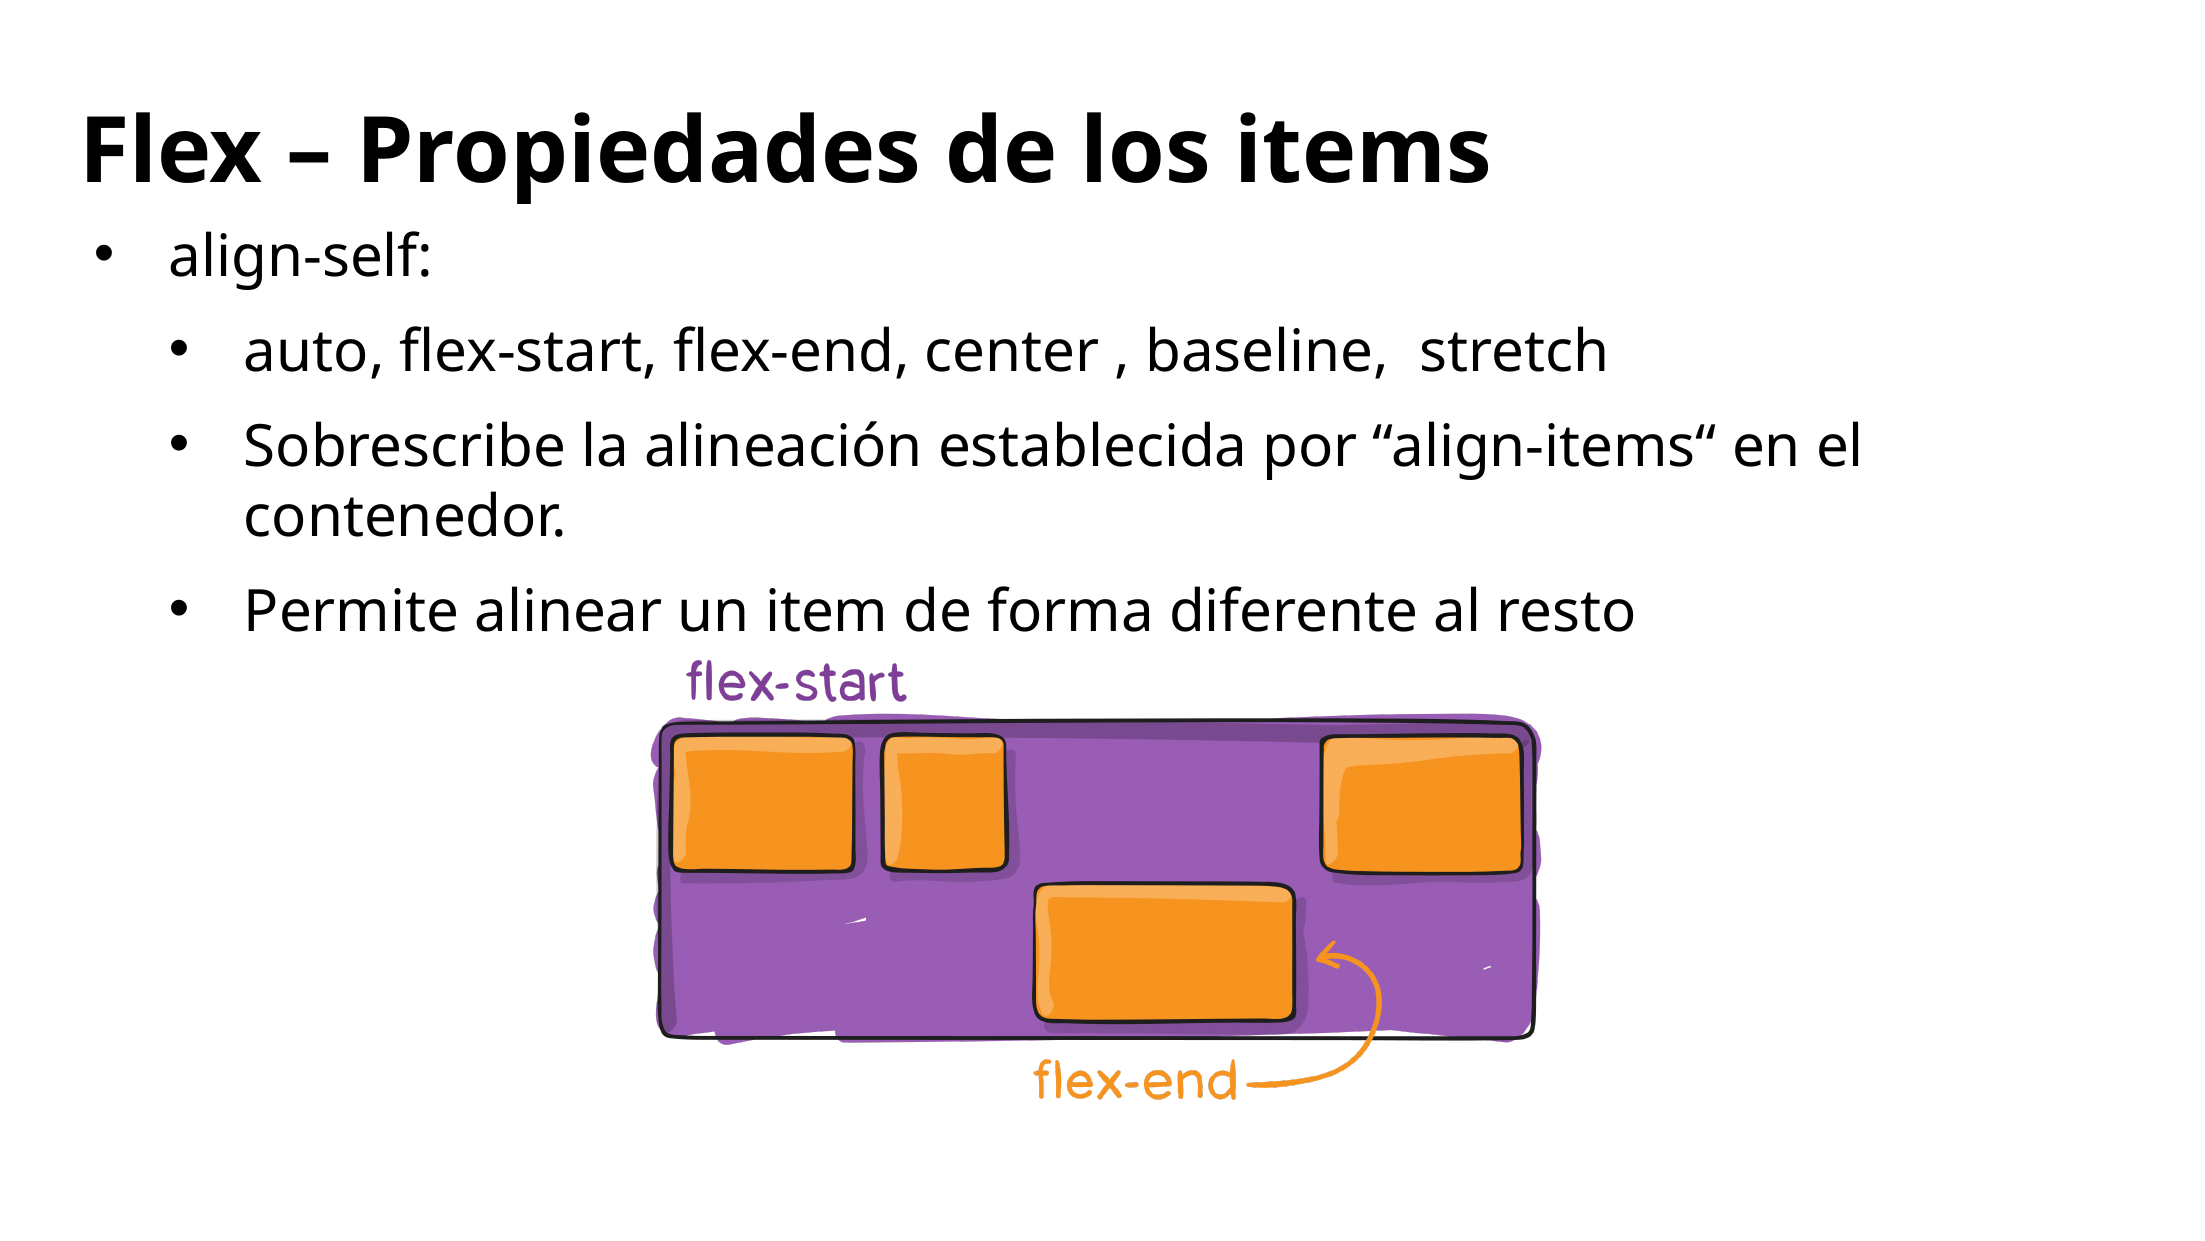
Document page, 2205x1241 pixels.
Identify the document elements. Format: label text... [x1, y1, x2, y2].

title Flex – Propiedades de los items [79, 41, 2136, 264]
text_box align-self: auto, flex-start, flex-end, center , baseline, stretch Sobrescribe la alineación establecida por “align-items“ en el contenedor. Permite alinear un item de forma diferente al resto [79, 210, 2126, 746]
picture [649, 619, 1556, 1139]
